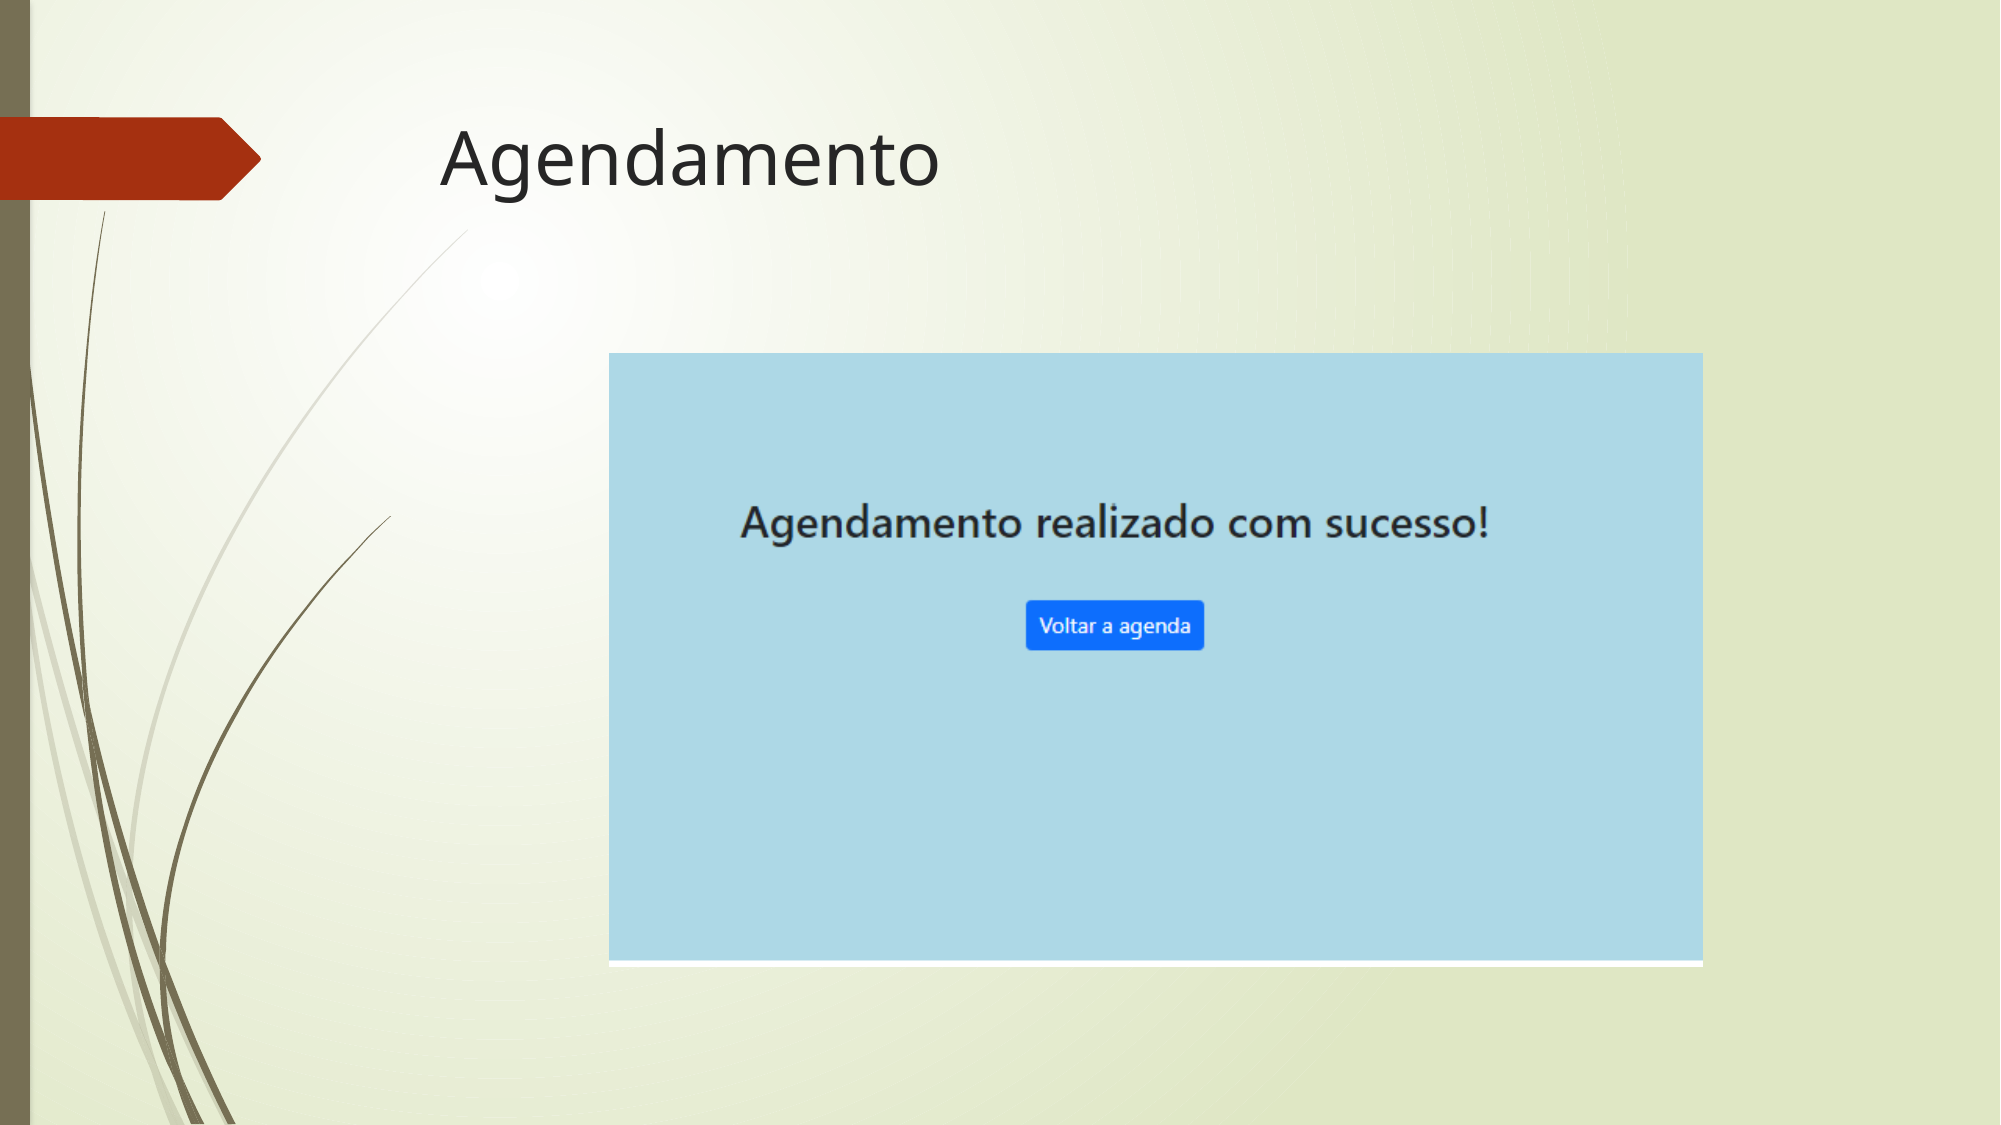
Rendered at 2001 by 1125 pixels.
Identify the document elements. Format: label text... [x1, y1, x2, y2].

title Agendamento [425, 102, 1888, 313]
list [608, 353, 1704, 967]
